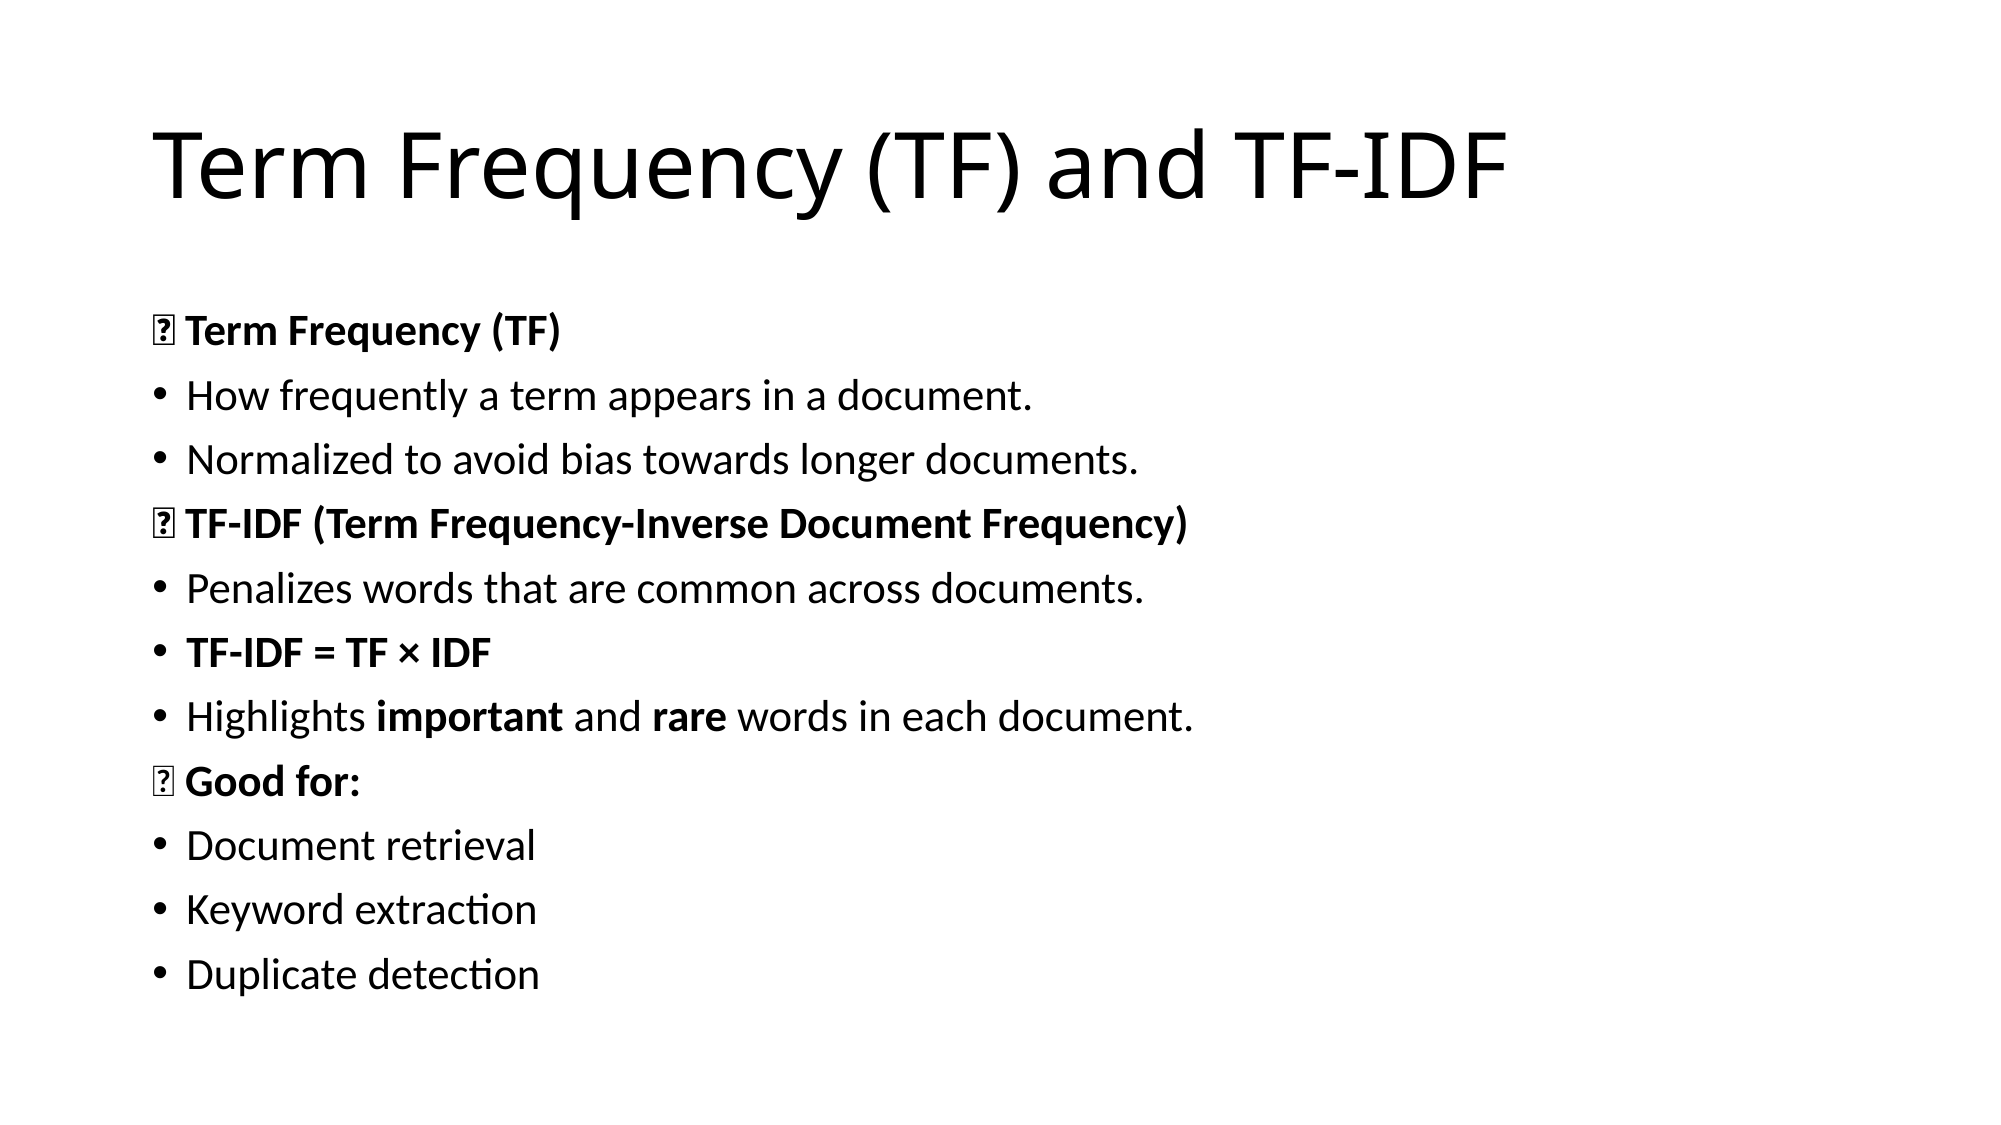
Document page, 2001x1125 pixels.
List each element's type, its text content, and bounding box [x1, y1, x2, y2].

title Term Frequency (TF) and TF-IDF [137, 59, 1863, 278]
list 🔵 Term Frequency (TF) How frequently a term appears in a document. Normalized to avoid bias towards longer documents. 🔵 TF-IDF (Term Frequency-Inverse Document Frequency) Penalizes words that are common across documents. TF-IDF = TF × IDF Highlights important and rare words in each document. ✅ Good for: Document retrieval Keyword extraction Duplicate detection [137, 299, 1863, 1014]
